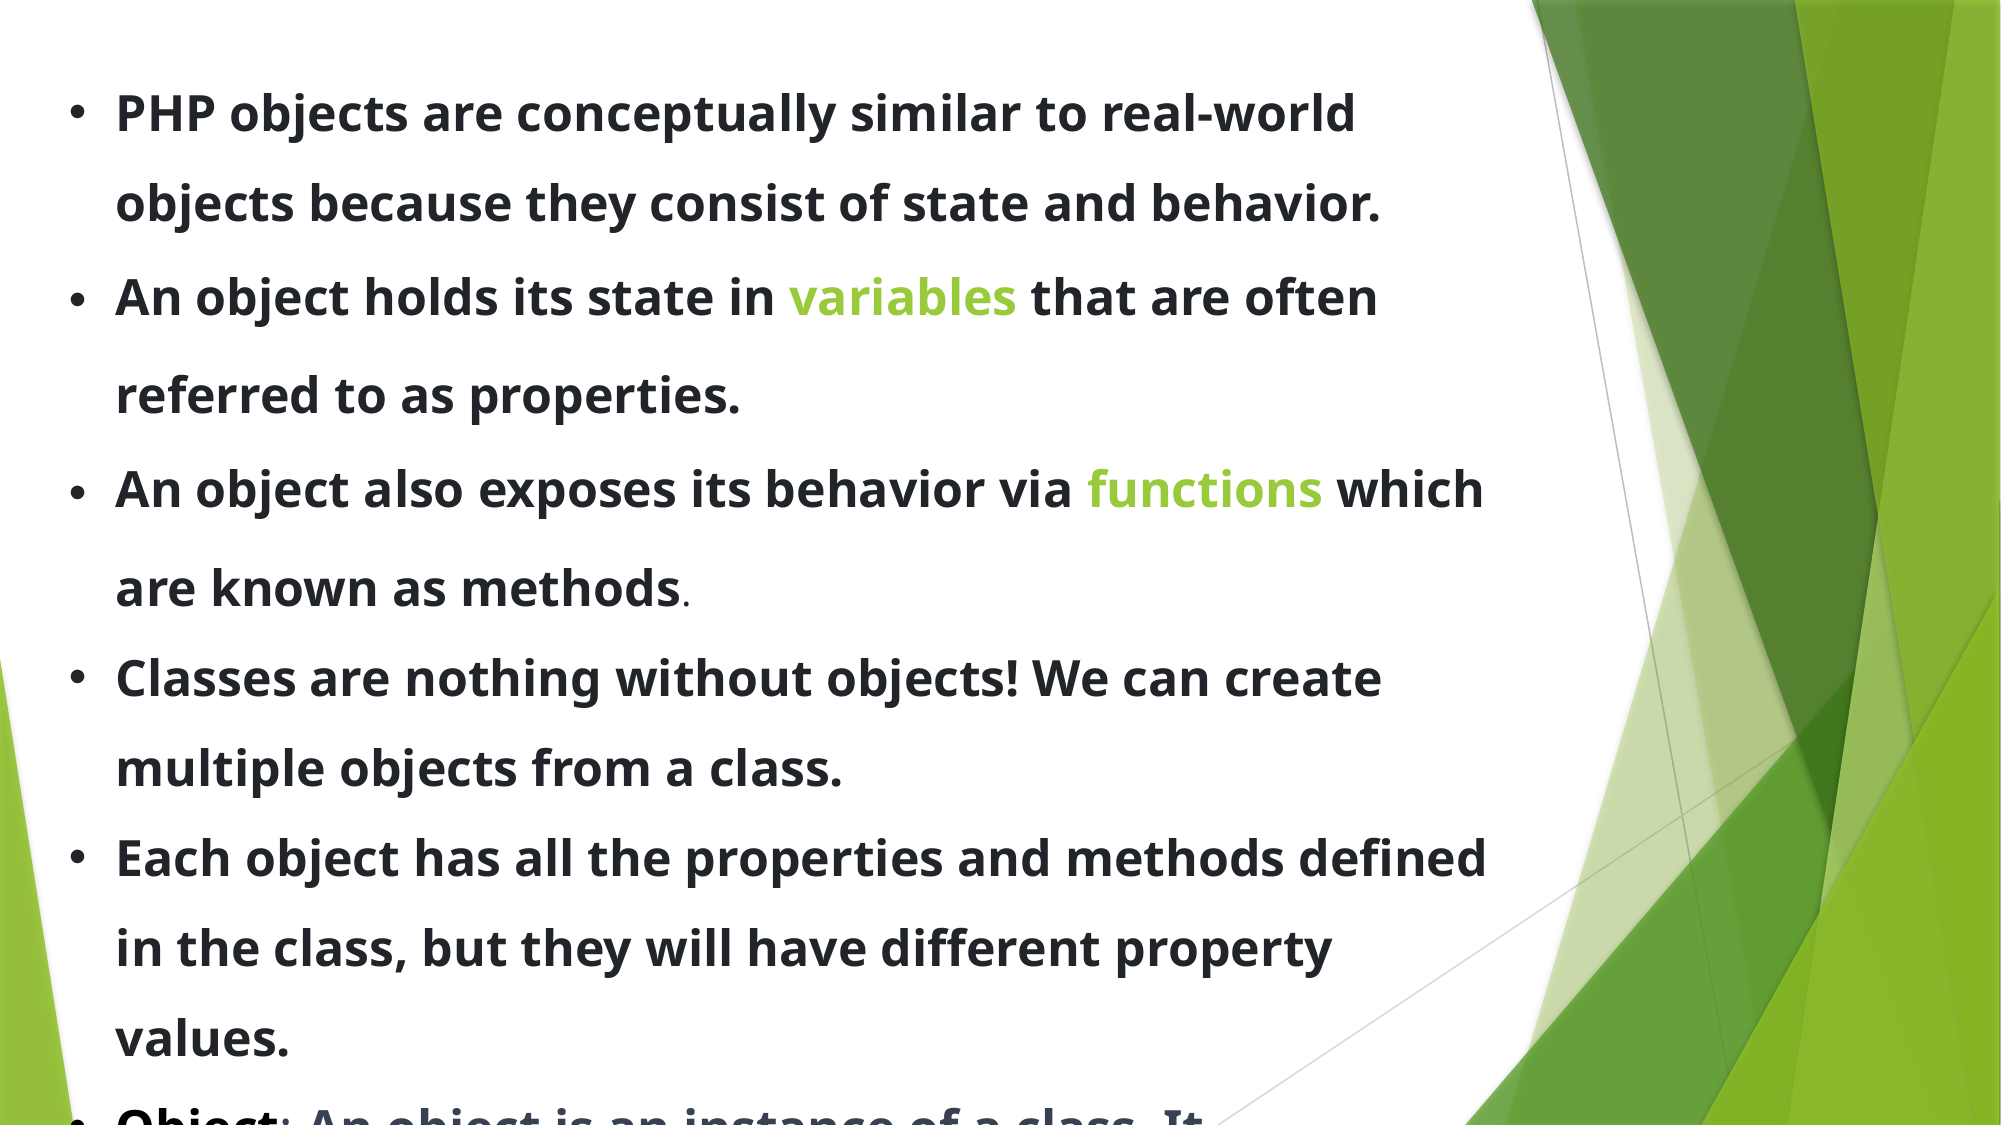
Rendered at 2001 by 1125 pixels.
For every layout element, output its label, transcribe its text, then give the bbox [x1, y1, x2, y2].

text_box PHP objects are conceptually similar to real-world objects because they consist of state and behavior. An object holds its state in variables that are often referred to as properties. An object also exposes its behavior via functions which are known as methods. Classes are nothing without objects! We can create multiple objects from a class. Each object has all the properties and methods defined in the class, but they will have different property values. Object: An object is an instance of a class. It encapsulates data (attributes) and behavior (methods). [54, 43, 1534, 1125]
